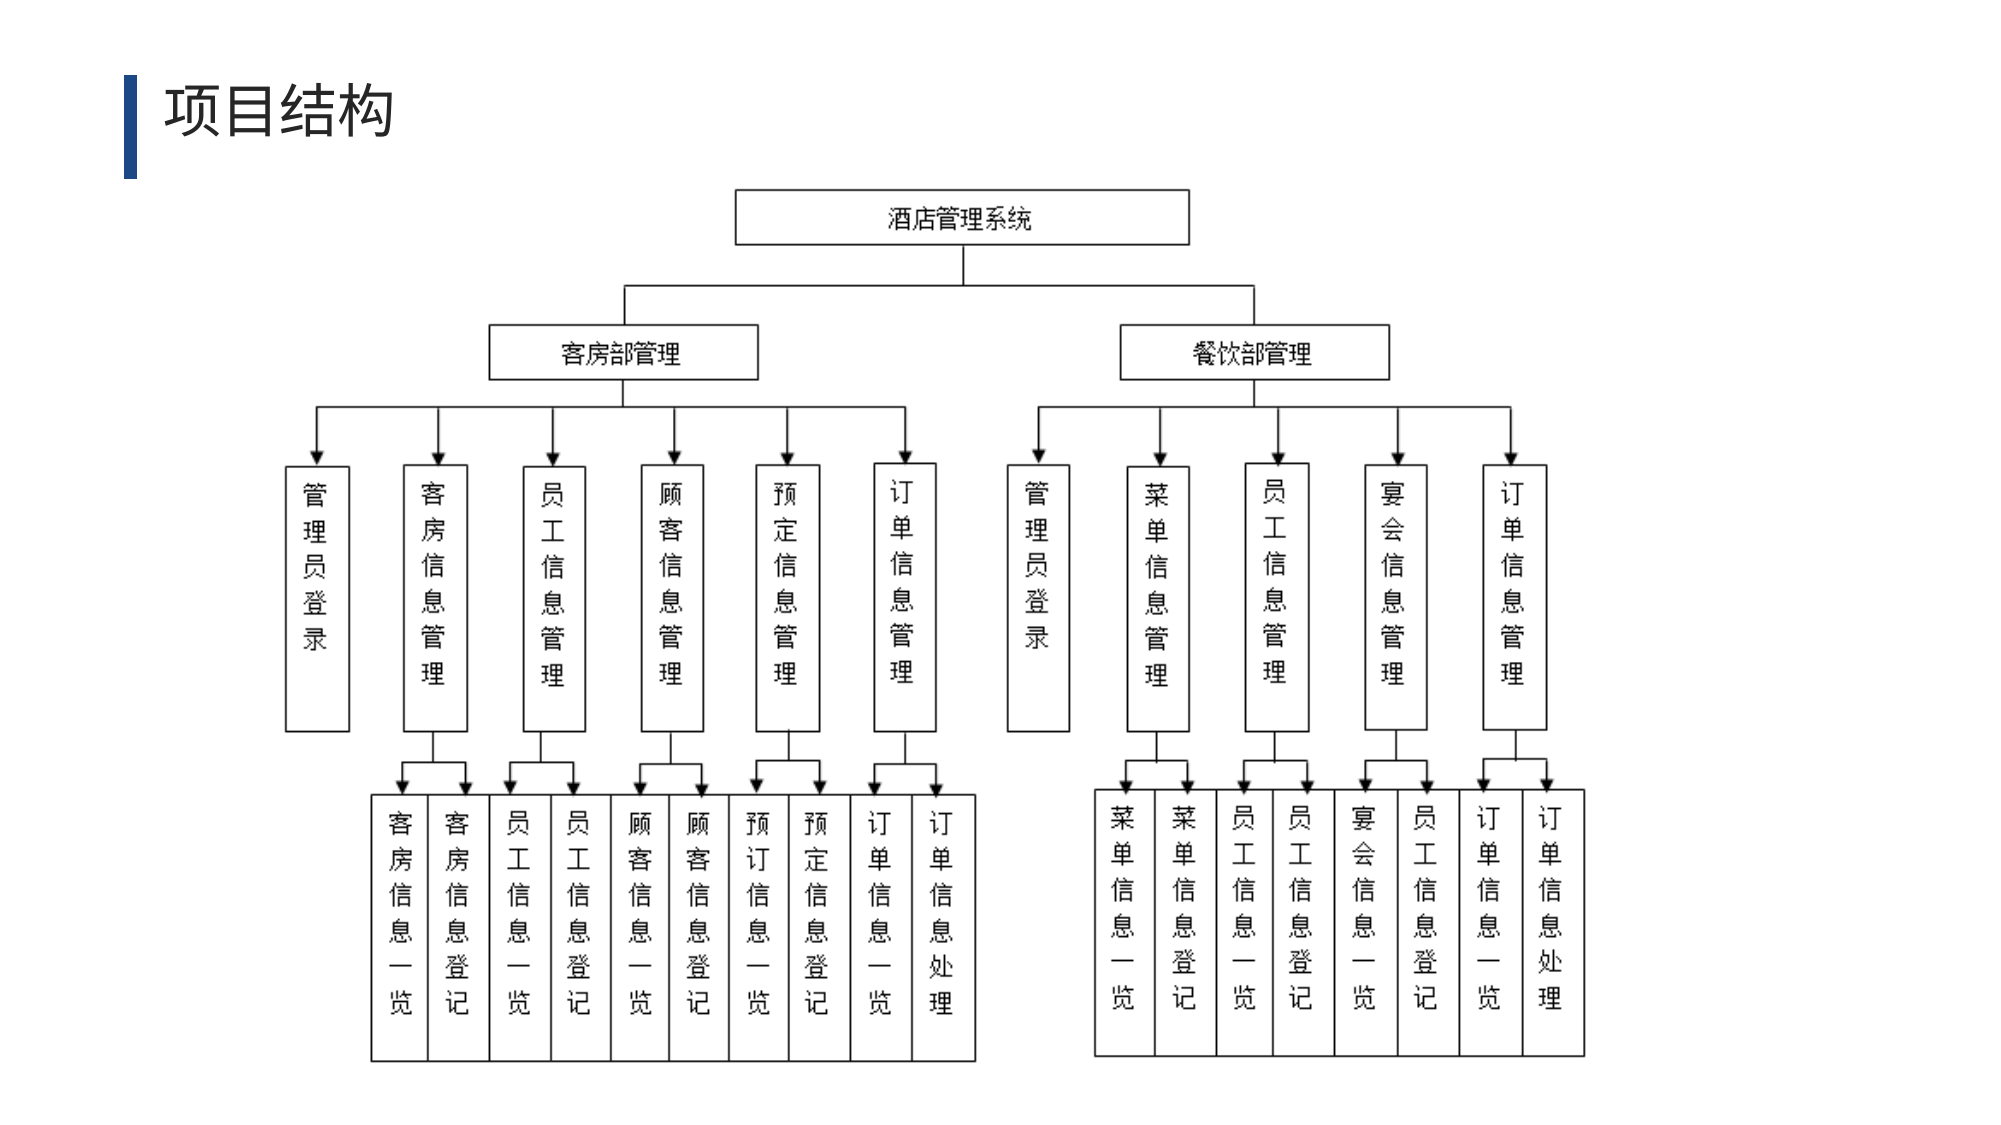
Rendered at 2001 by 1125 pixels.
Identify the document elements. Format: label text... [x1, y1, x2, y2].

text_box 项目结构 [148, 67, 878, 152]
picture [270, 181, 1606, 1083]
